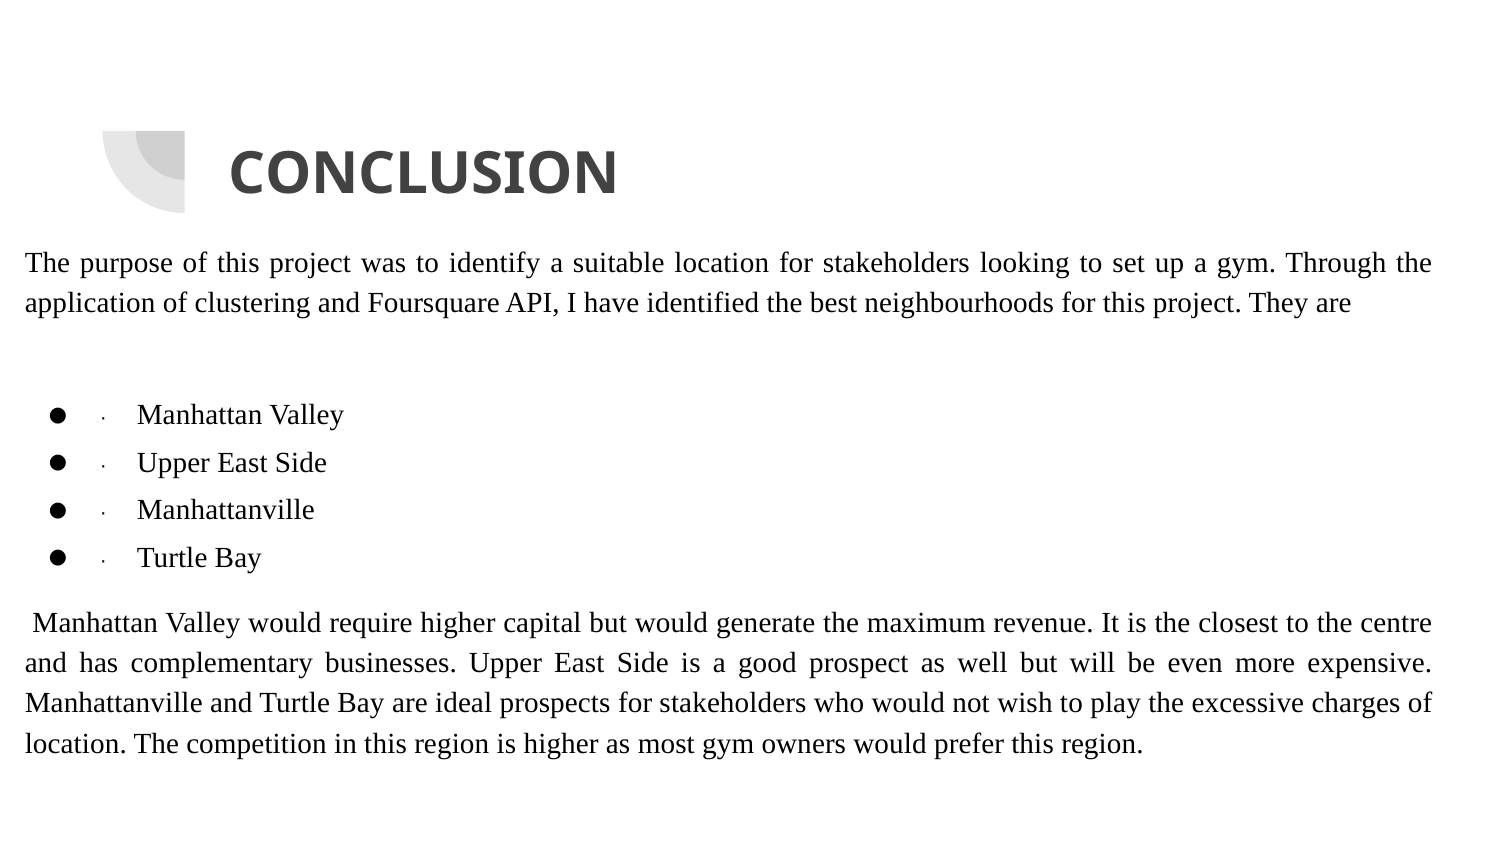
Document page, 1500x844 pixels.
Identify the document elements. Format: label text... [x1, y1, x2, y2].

list The purpose of this project was to identify a suitable location for stakeholders looking to set up a gym. Through the application of clustering and Foursquare API, I have identified the best neighbourhoods for this project. They are · Manhattan Valley · Upper East Side · Manhattanville · Turtle Bay Manhattan Valley would require higher capital but would generate the maximum revenue. It is the closest to the centre and has complementary businesses. Upper East Side is a good prospect as well but will be even more expensive. Manhattanville and Turtle Bay are ideal prospects for stakeholders who would not wish to play the excessive charges of location. The competition in this region is higher as most gym owners would prefer this region. [9, 222, 1450, 834]
title CONCLUSION [213, 119, 1348, 213]
